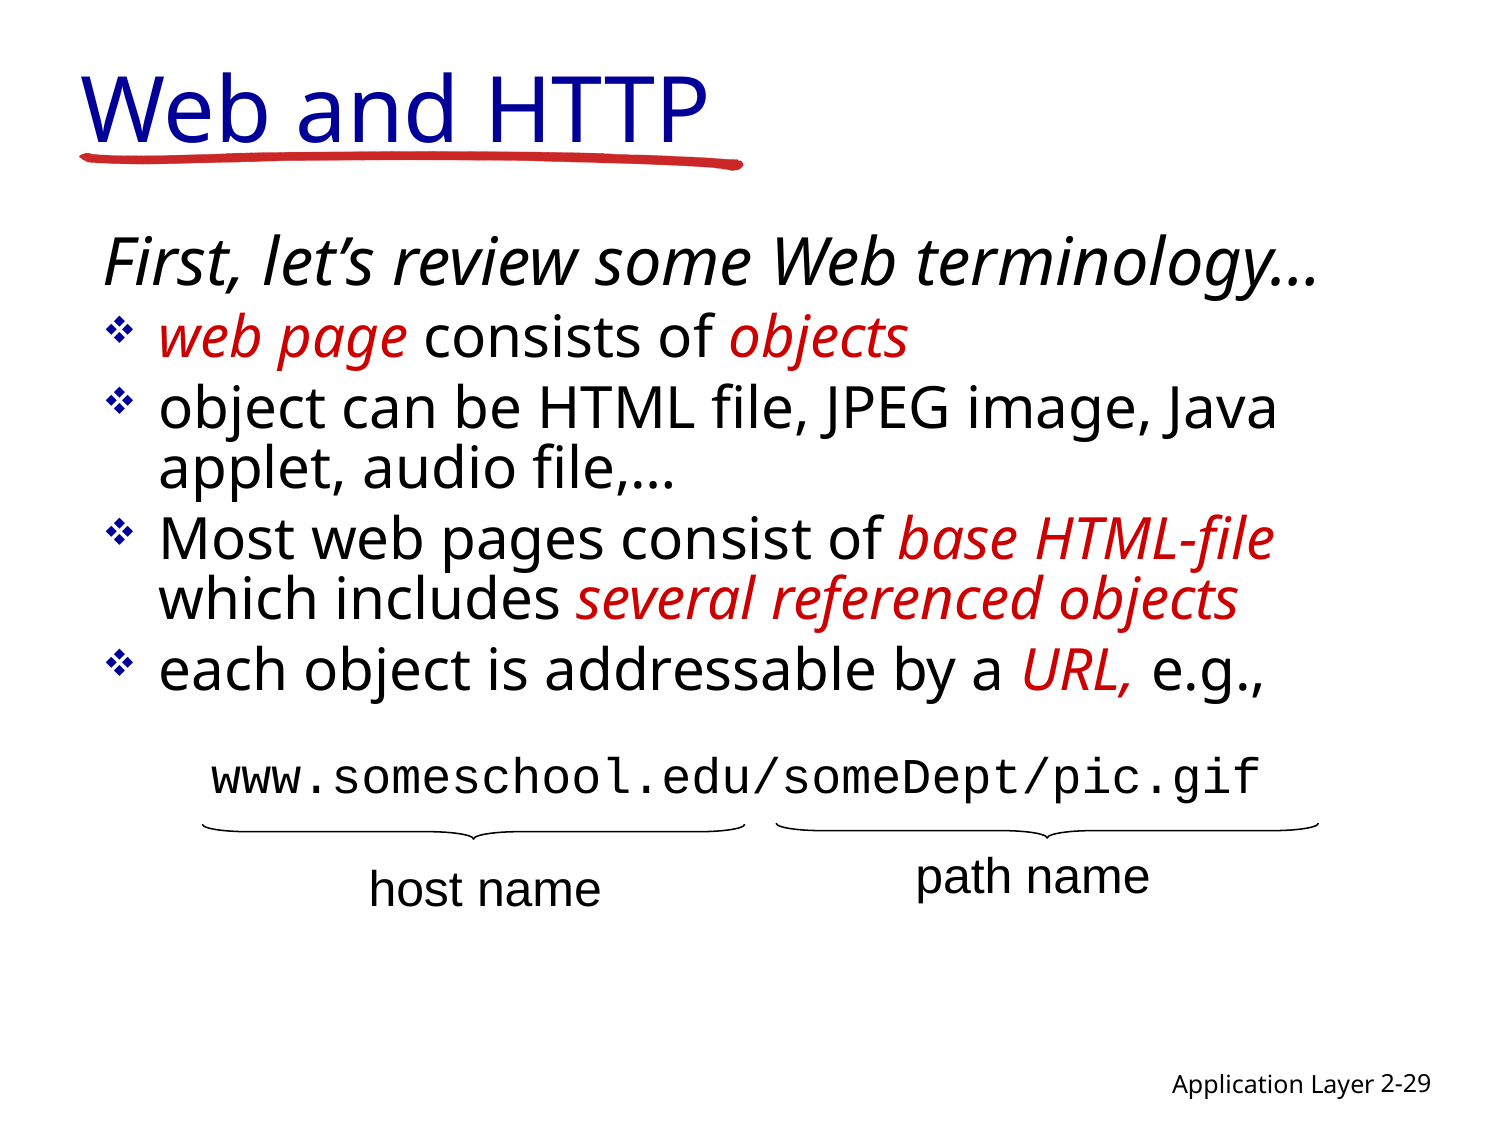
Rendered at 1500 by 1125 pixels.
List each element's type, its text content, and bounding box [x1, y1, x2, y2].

slide_number 2-29 [1365, 1059, 1477, 1106]
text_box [196, 735, 1319, 924]
picture [76, 146, 752, 176]
title Web and HTTP [65, 33, 1341, 180]
footer Application Layer [914, 1060, 1391, 1109]
list First, let’s review some Web terminology… web page consists of objects object can be HTML file, JPEG image, Java applet, audio file,… Most web pages consist of base HTML-file which includes several referenced objects each object is addressable by a URL, e.g., [87, 223, 1363, 986]
